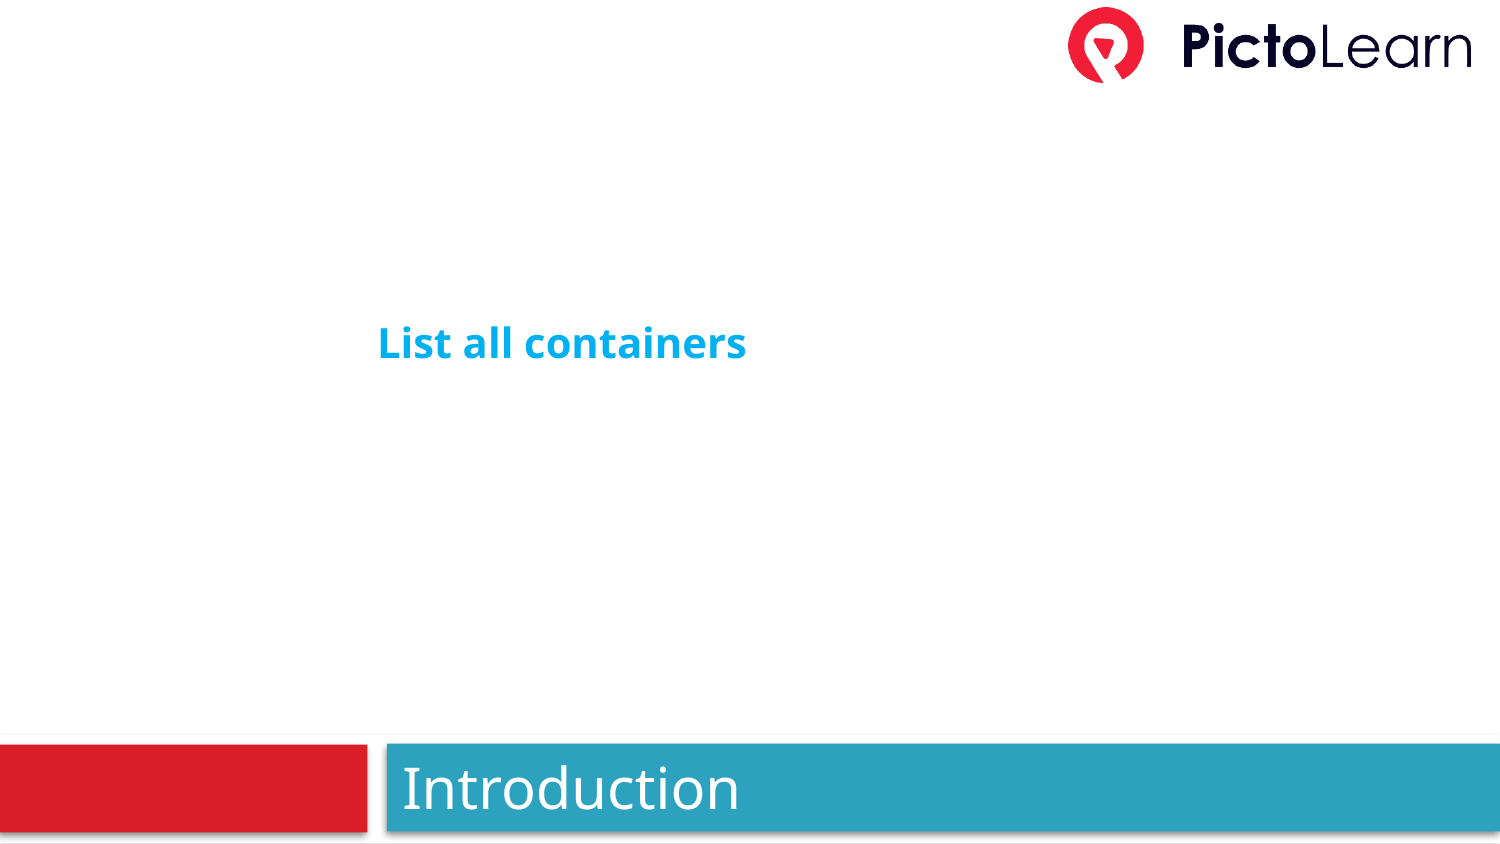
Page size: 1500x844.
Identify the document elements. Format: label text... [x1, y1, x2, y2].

picture [1068, 7, 1471, 83]
subtitle Introduction [387, 744, 1425, 829]
text_box List all containers [362, 309, 1250, 375]
